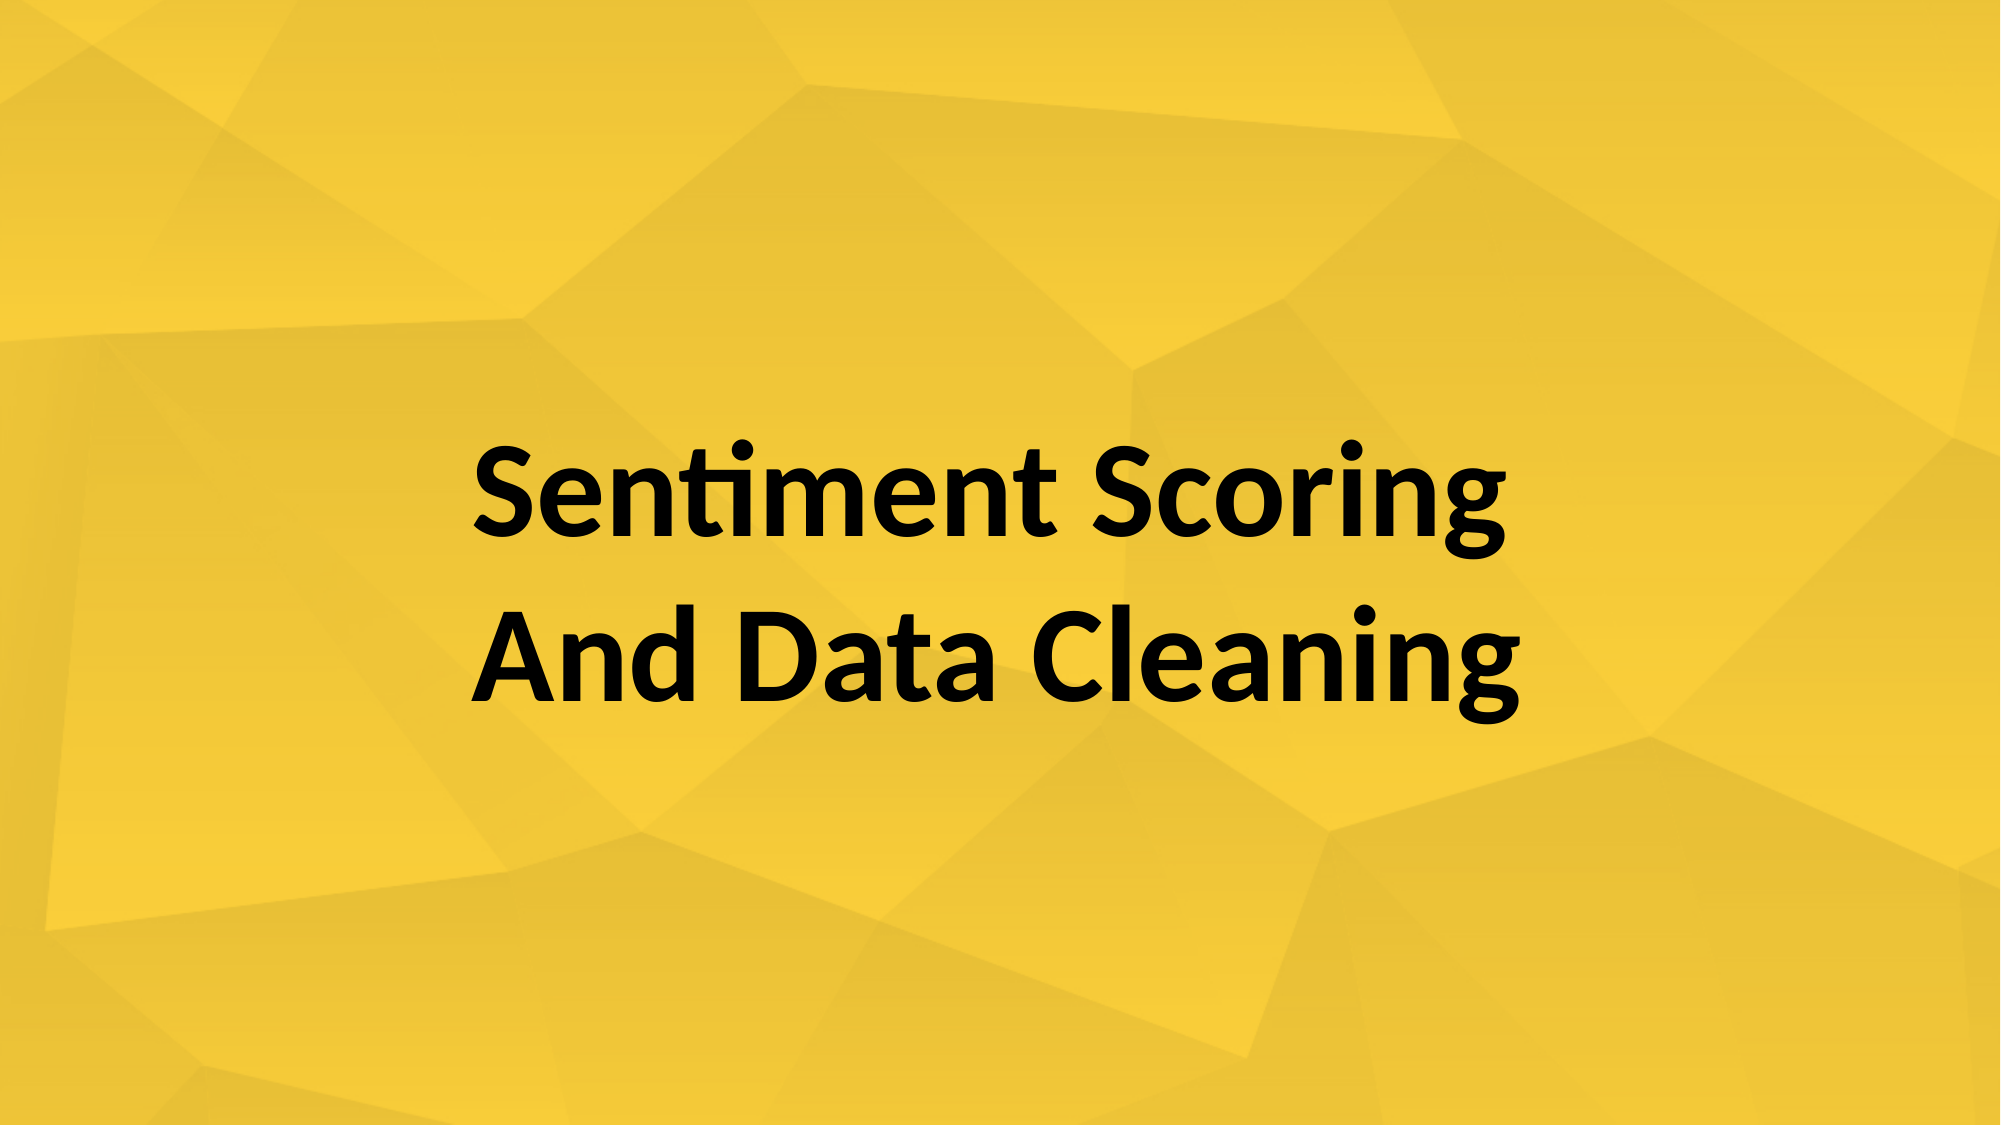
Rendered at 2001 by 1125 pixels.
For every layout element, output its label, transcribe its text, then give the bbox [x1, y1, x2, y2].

text_box Sentiment Scoring And Data Cleaning [457, 391, 1538, 737]
picture [0, 0, 2001, 1125]
